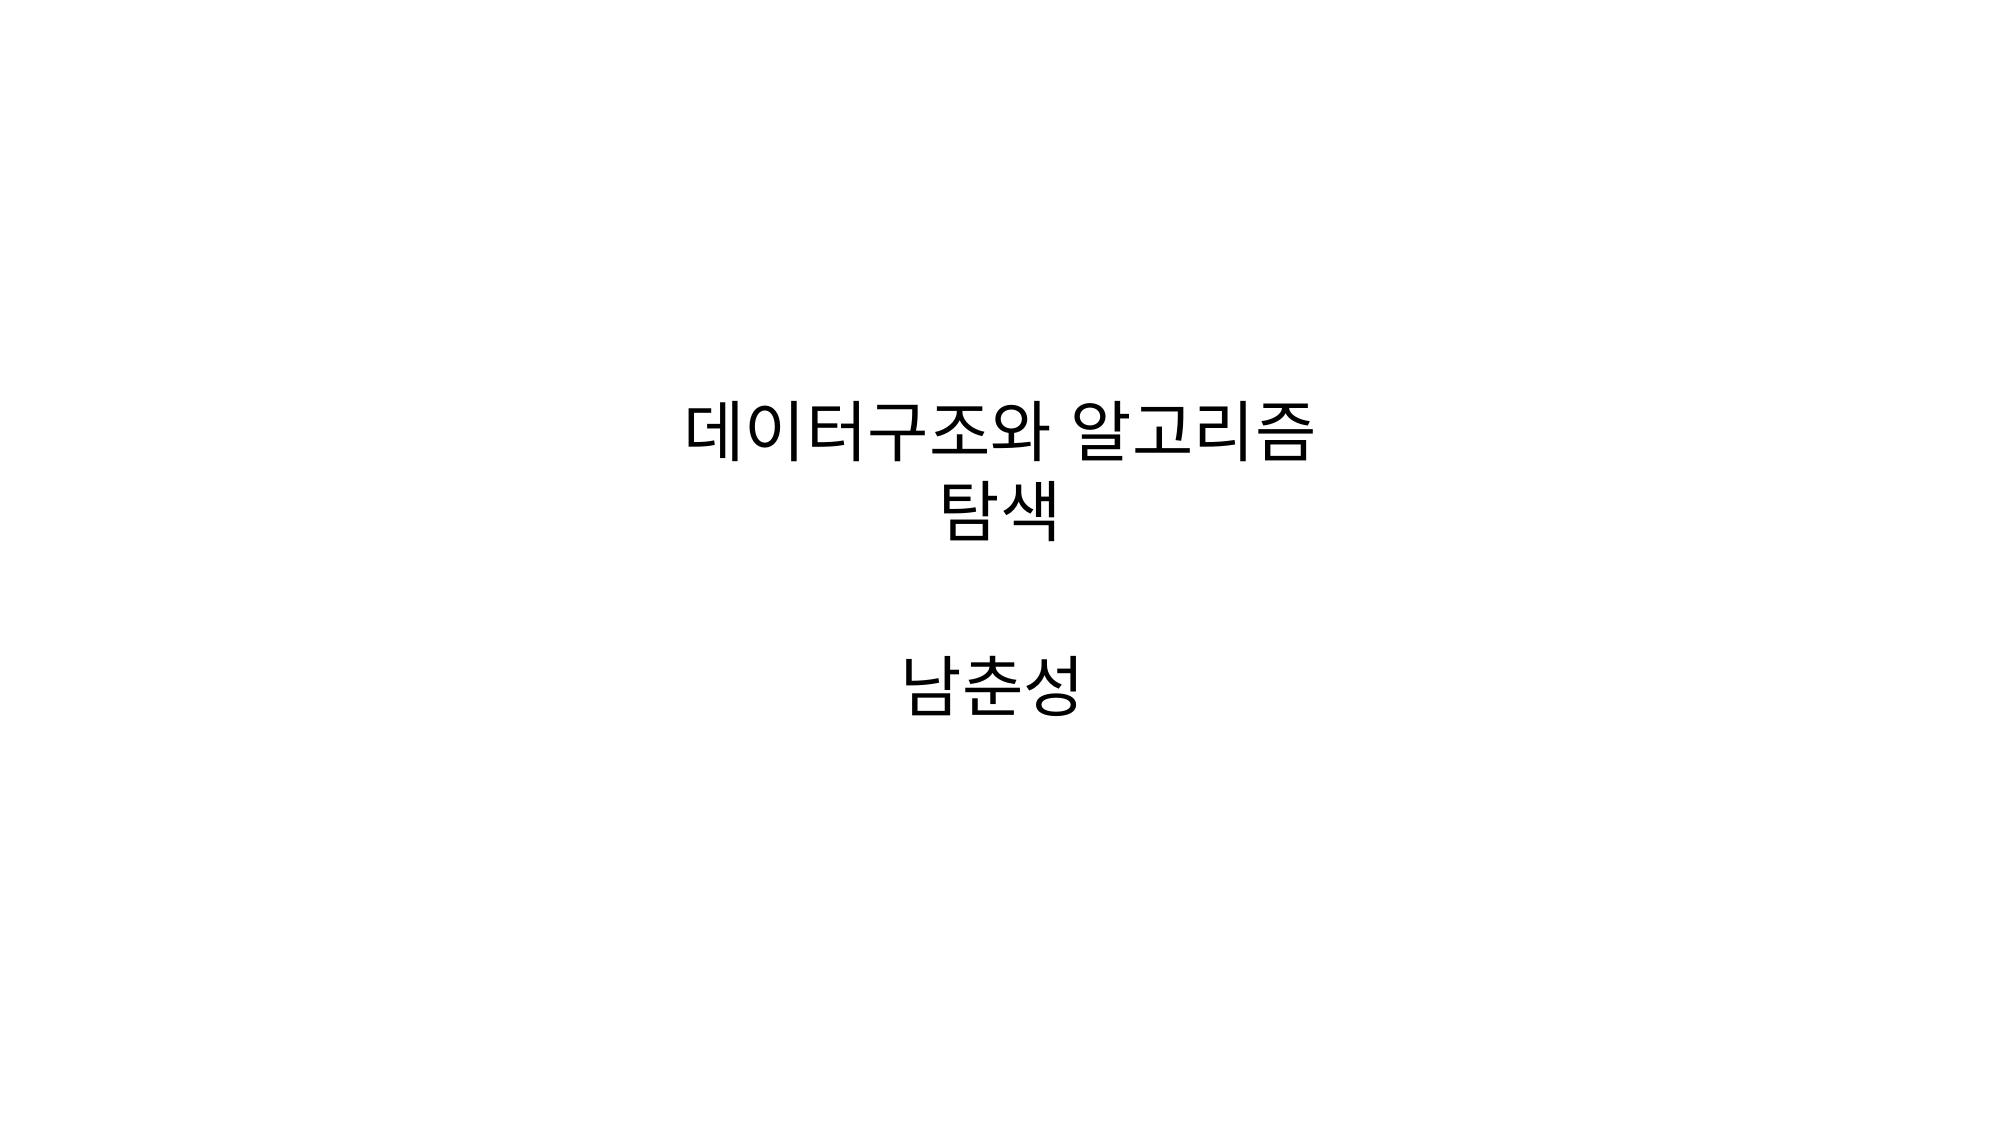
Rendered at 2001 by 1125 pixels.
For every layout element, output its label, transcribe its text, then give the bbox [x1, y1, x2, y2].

subtitle 남춘성 [292, 637, 1693, 925]
title 데이터구조와 알고리즘 탐색 [150, 349, 1851, 591]
